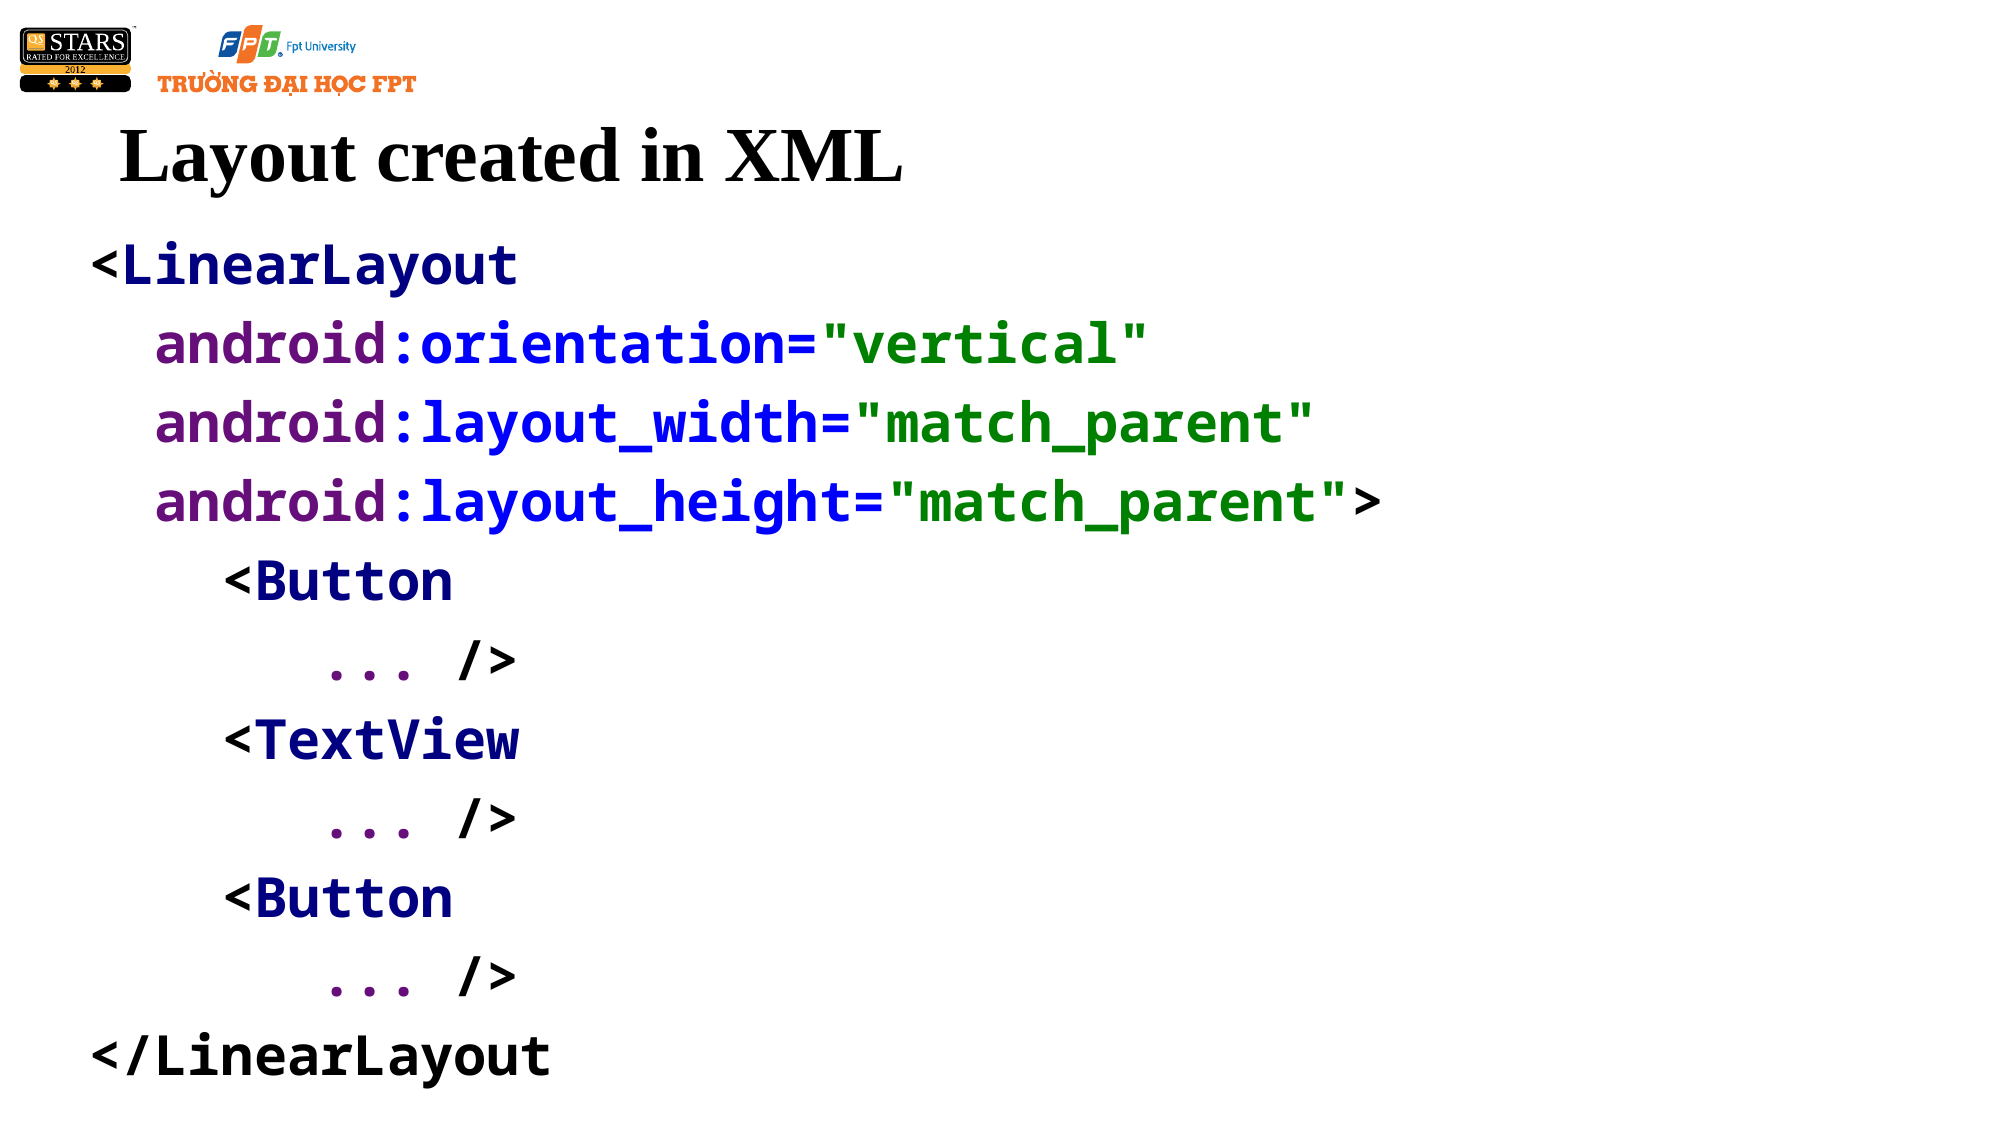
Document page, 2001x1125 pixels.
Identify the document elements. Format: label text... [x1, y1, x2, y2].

text_box <LinearLayout android:orientation="vertical" android:layout_width="match_parent" android:layout_height="match_parent"> <Button ... /> <TextView ... /> <Button ... /> </LinearLayout [68, 208, 1932, 1028]
title Layout created in XML [104, 83, 1905, 208]
